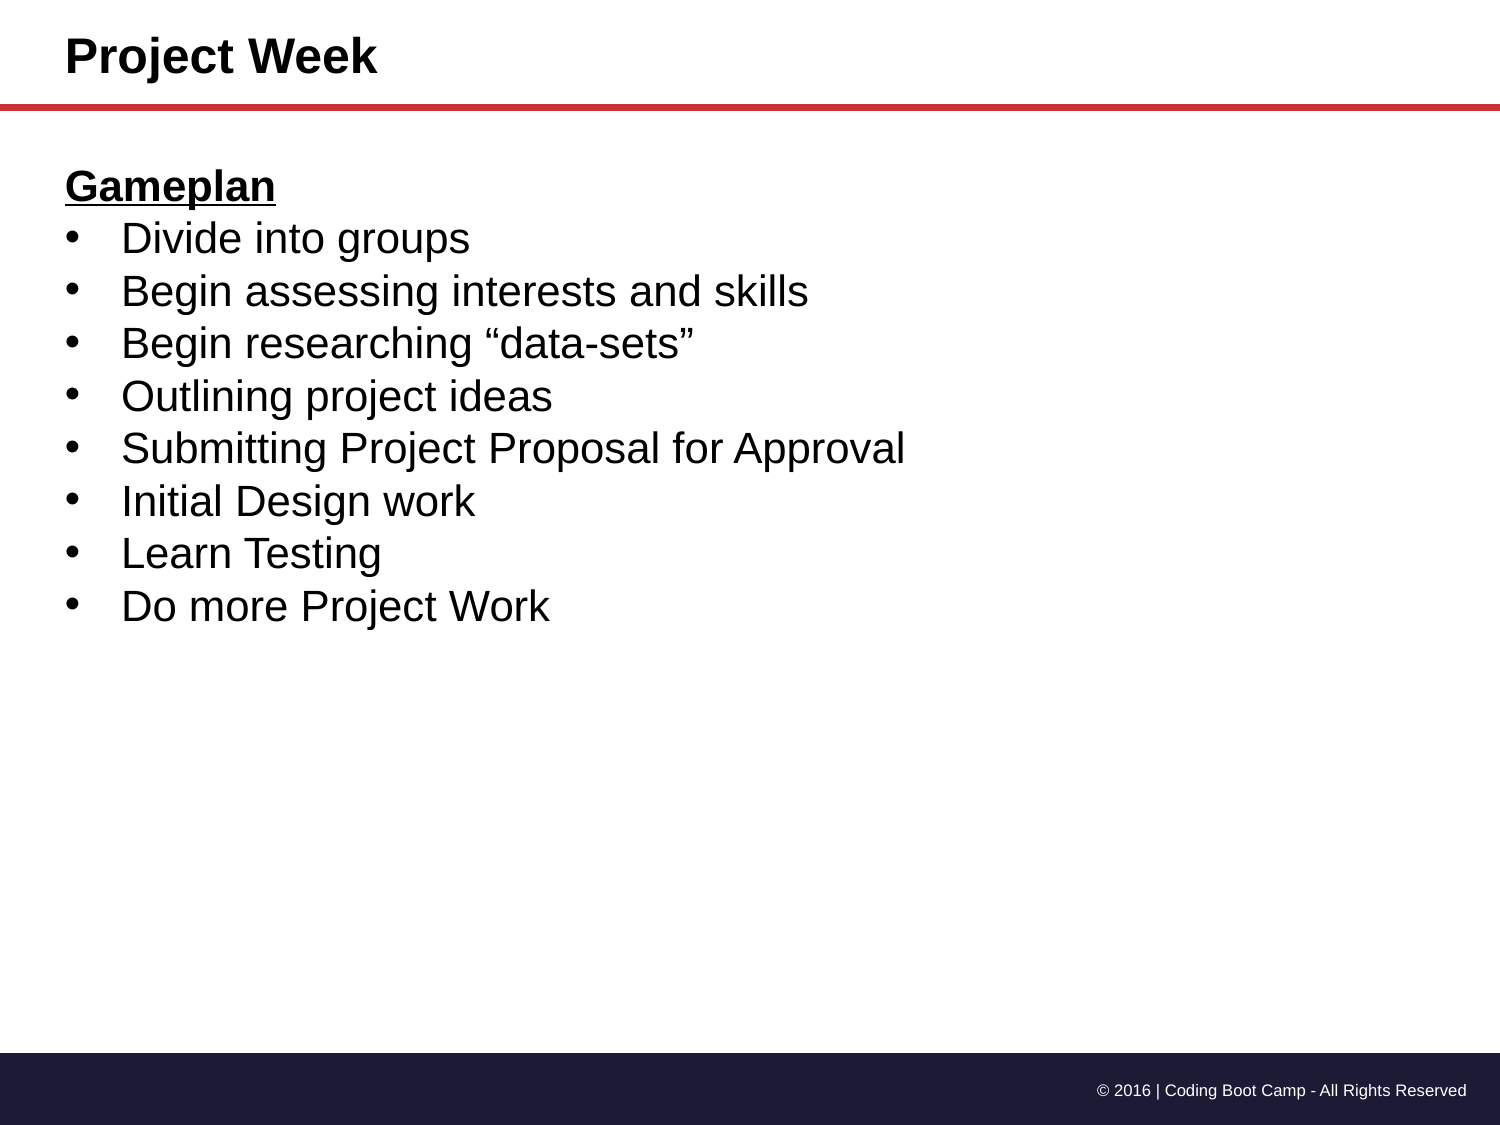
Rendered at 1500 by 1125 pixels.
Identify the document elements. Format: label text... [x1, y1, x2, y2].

text_box Project Week [49, 16, 1163, 91]
text_box Gameplan Divide into groups Begin assessing interests and skills Begin researching “data-sets” Outlining project ideas Submitting Project Proposal for Approval Initial Design work Learn Testing Do more Project Work [49, 149, 1463, 638]
